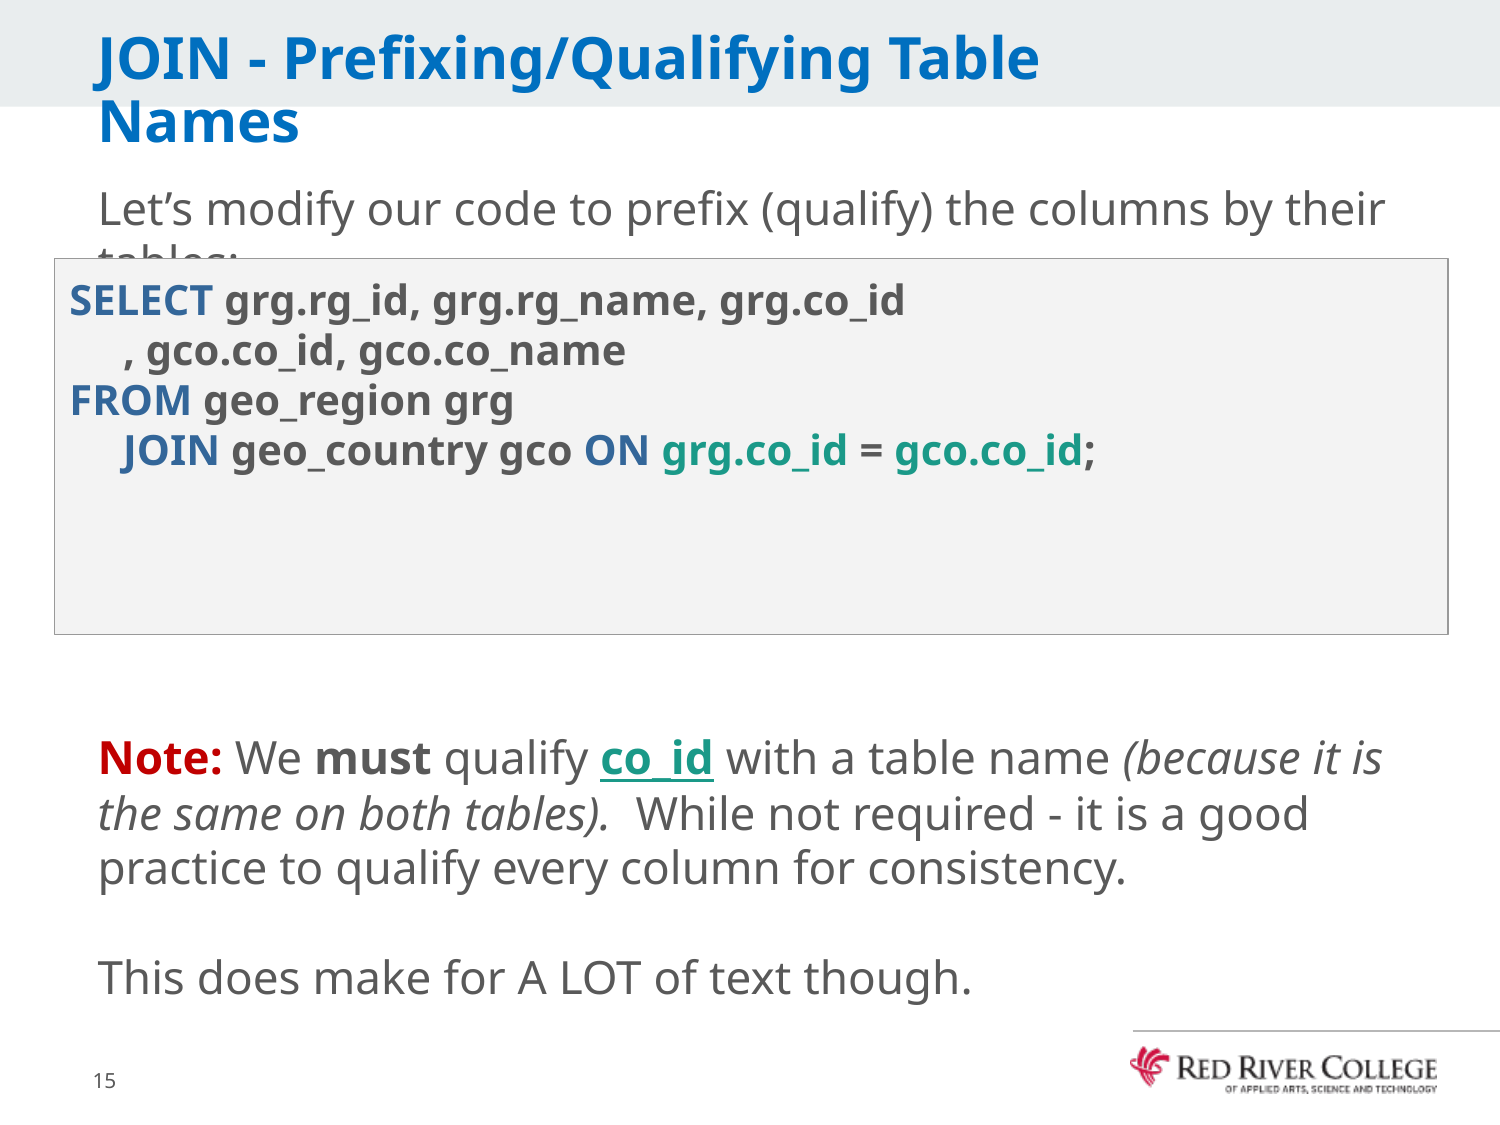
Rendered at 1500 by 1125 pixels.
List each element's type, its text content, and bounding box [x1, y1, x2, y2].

list Let’s modify our code to prefix (qualify) the columns by their tables: Note: We must qualify co_id with a table name (because it is the same on both tables). While not required - it is a good practice to qualify every column for consistency. This does make for A LOT of text though. [82, 635, 1449, 971]
slide_number 15 [77, 1038, 263, 1125]
picture [1130, 1046, 1437, 1094]
list Let’s modify our code to prefix (qualify) the columns by their tables: Note: We must qualify co_id with a table name (because it is the same on both tables). While not required - it is a good practice to qualify every column for consistency. This does make for A LOT of text though. [82, 171, 1449, 258]
title JOIN - Prefixing/Qualifying Table Names [82, 21, 1264, 104]
text_box SELECT grg.rg_id, grg.rg_name, grg.co_id , gco.co_id, gco.co_name FROM geo_region grg JOIN geo_country gco ON grg.co_id = gco.co_id; [54, 258, 1449, 635]
